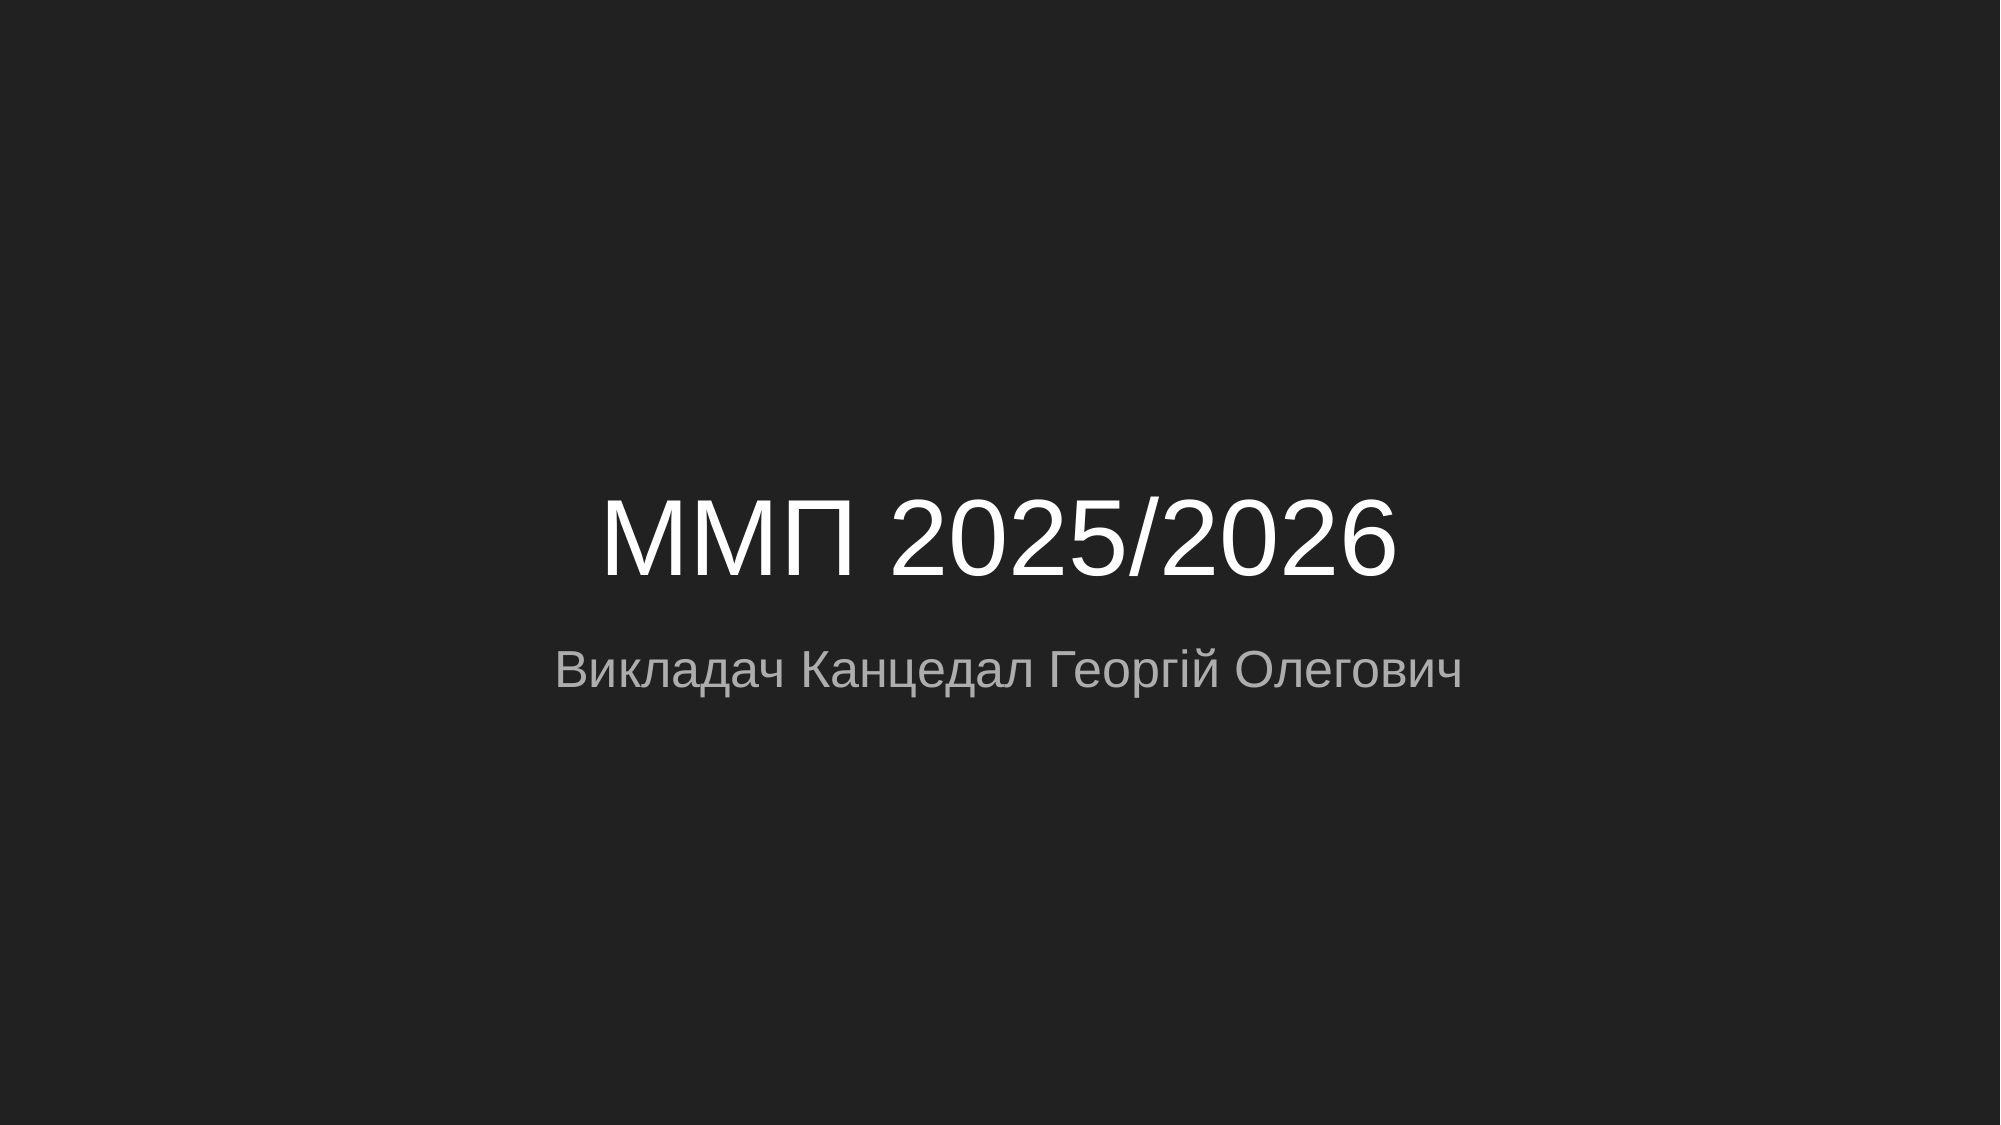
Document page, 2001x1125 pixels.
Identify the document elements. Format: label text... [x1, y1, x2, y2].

title ММП 2025/2026 [68, 162, 1932, 612]
subtitle Викладач Канцедал Георгій Олегович [68, 619, 1932, 794]
